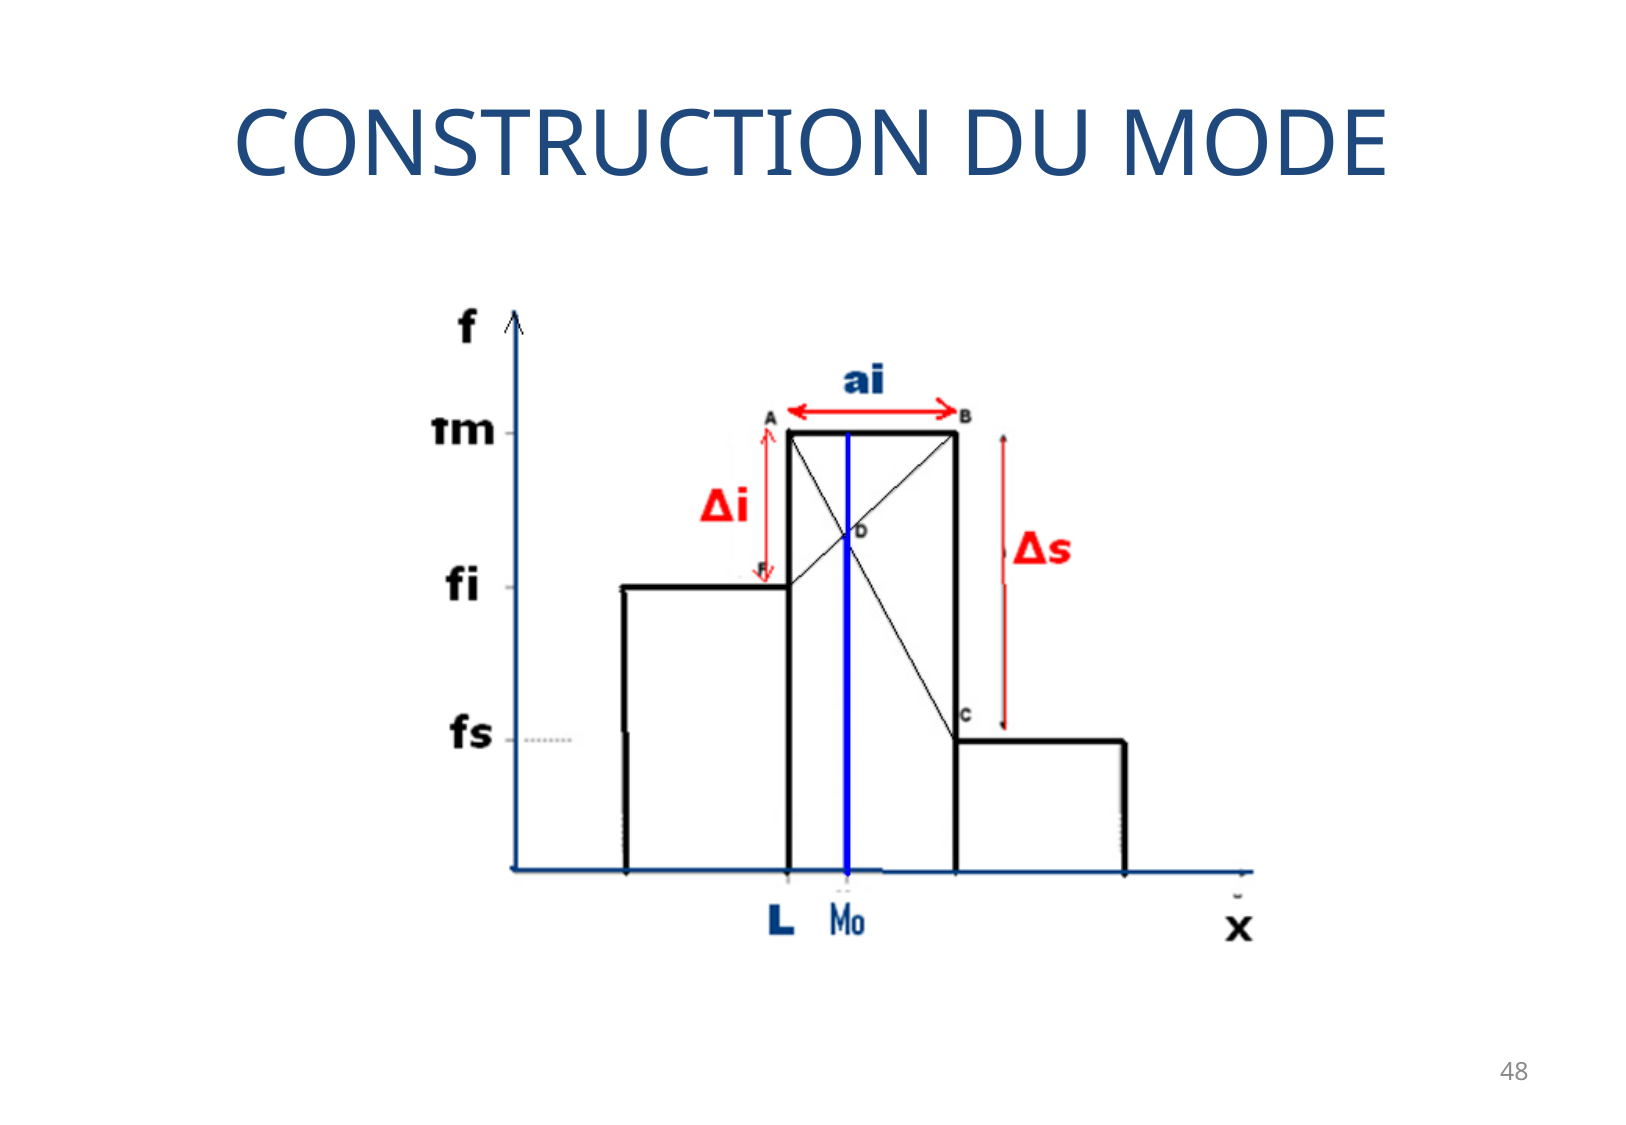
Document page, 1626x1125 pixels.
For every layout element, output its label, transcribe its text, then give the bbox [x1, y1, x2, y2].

title CONSTRUCTION DU MODE [81, 45, 1544, 233]
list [317, 299, 1317, 969]
slide_number 48 [1164, 1042, 1544, 1103]
